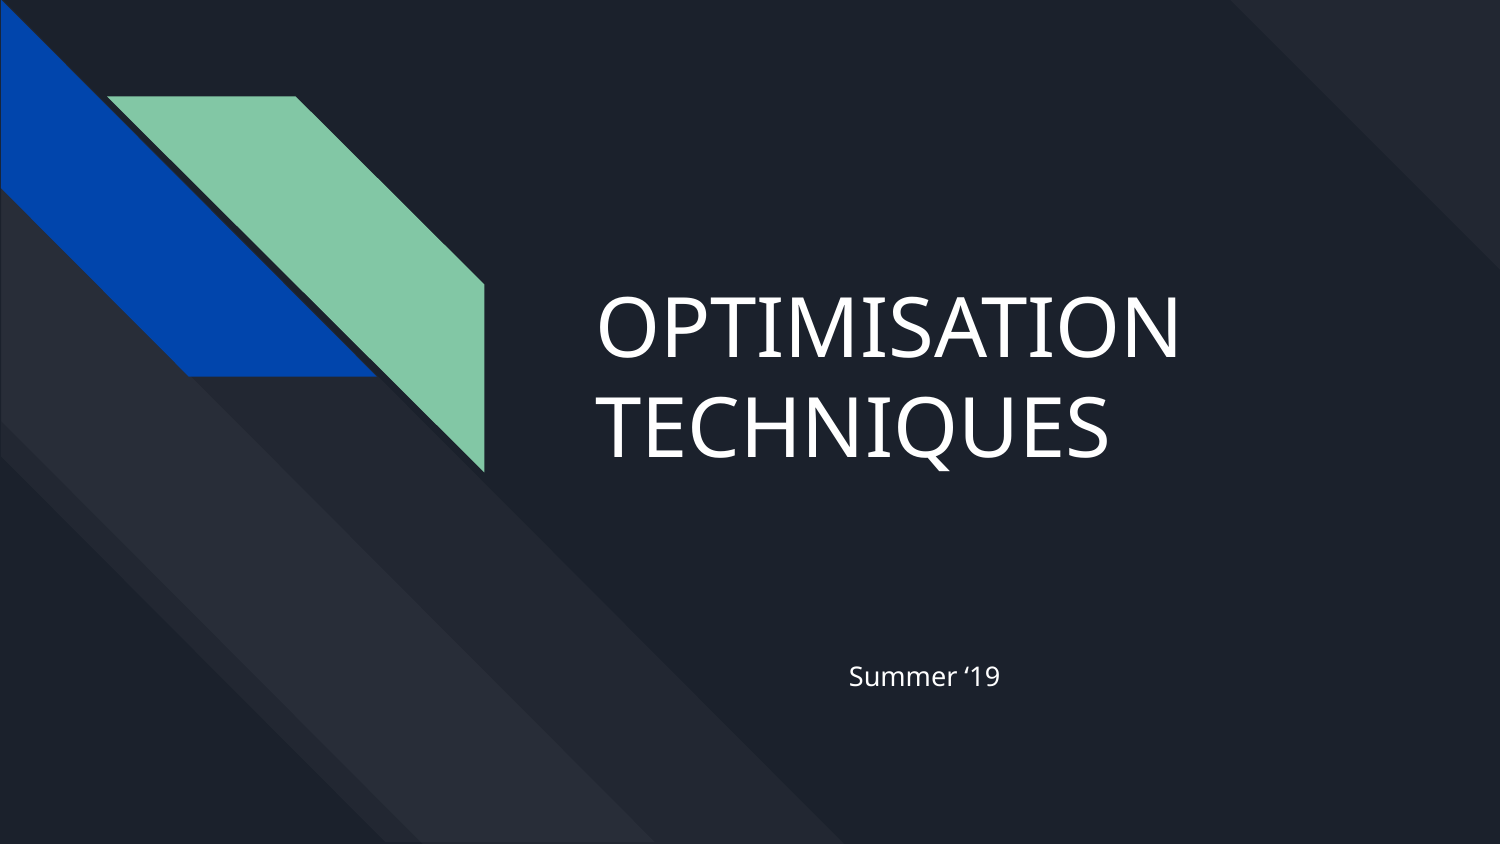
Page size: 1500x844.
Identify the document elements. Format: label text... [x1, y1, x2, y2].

subtitle Summer ‘19 [833, 643, 1404, 727]
title OPTIMISATION TECHNIQUES [580, 258, 1404, 518]
